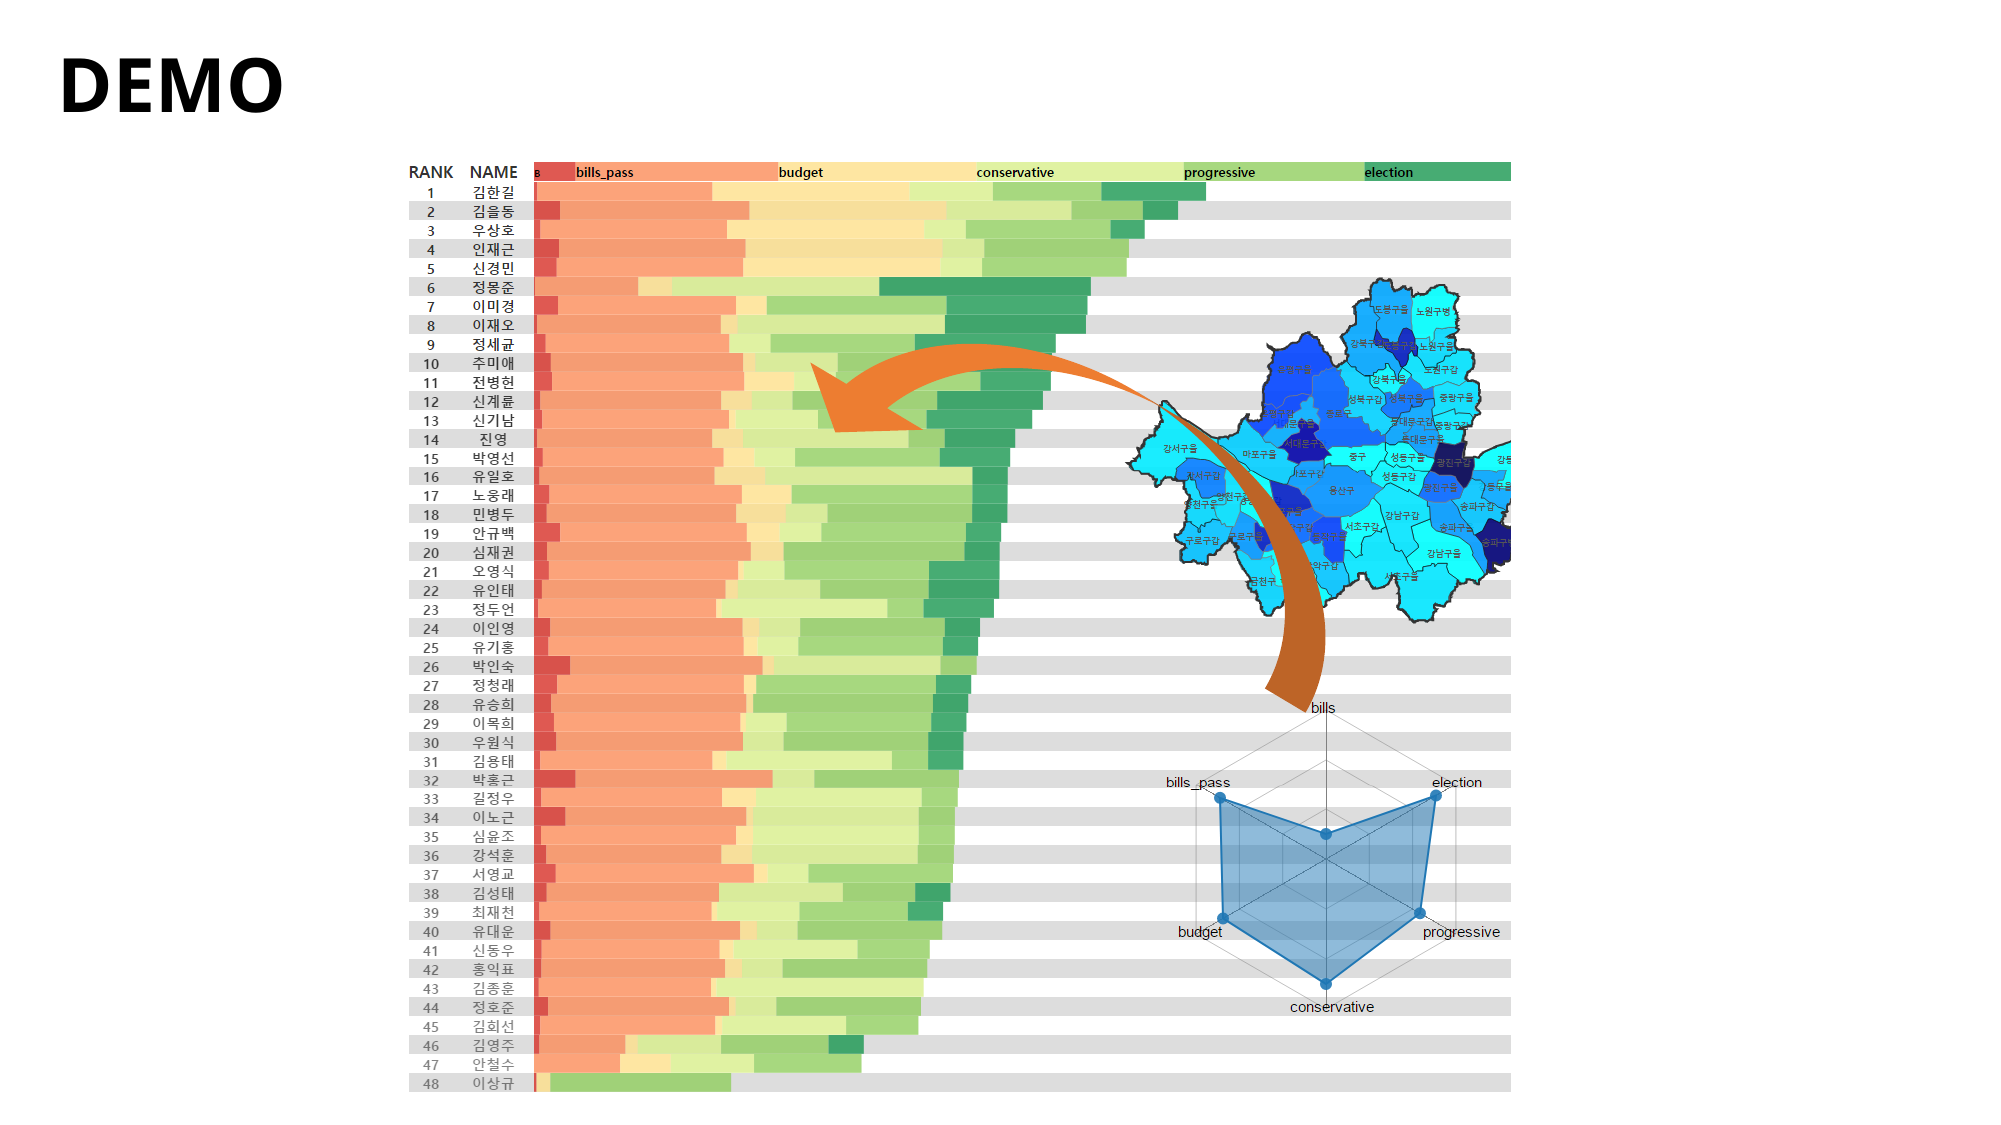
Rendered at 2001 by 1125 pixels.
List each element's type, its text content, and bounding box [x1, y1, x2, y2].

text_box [401, 155, 1511, 1101]
title DEMO [42, 36, 1958, 140]
